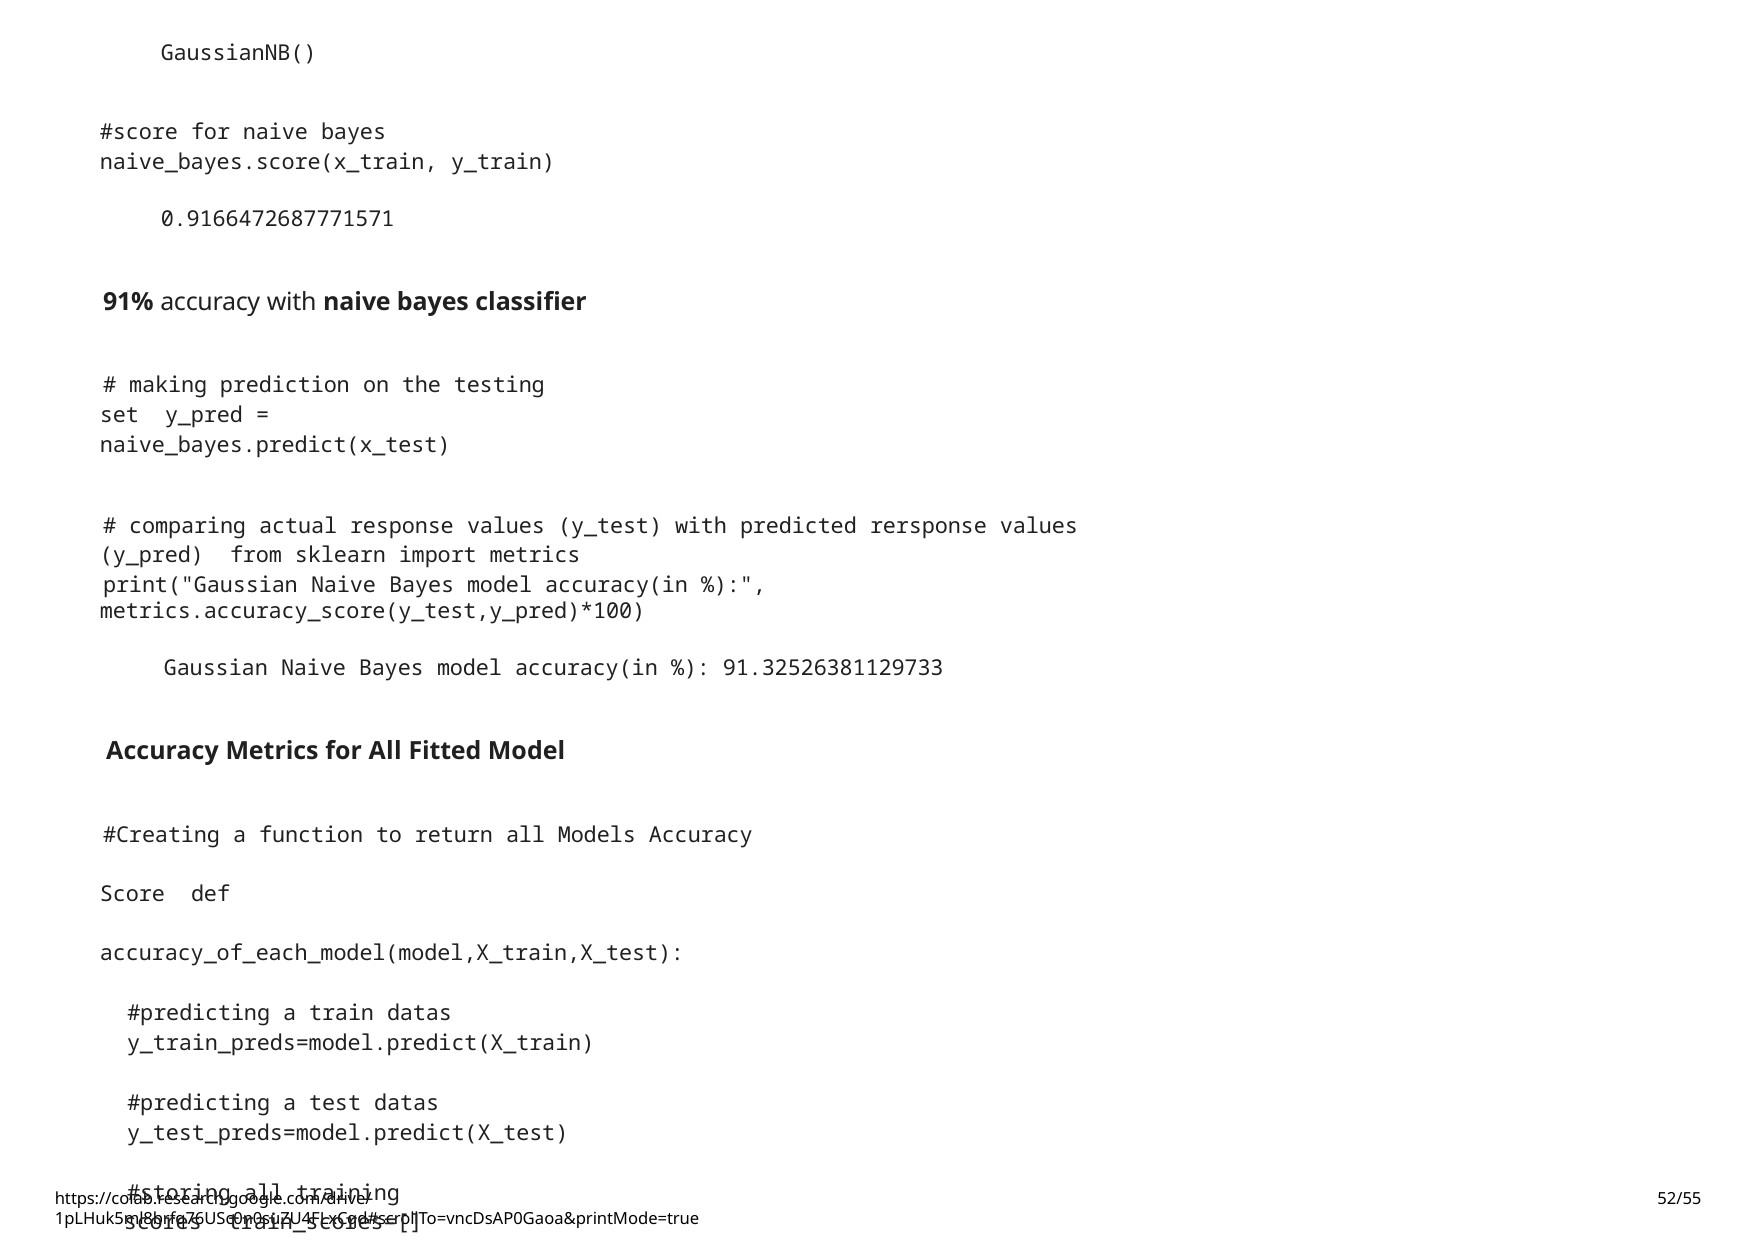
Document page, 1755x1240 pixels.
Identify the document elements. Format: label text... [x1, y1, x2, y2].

text_box GaussianNB() #score for naive bayes naive_bayes.score(x_train, y_train) 0.9166472687771571 91% accuracy with naive bayes classifier # making prediction on the testing set y_pred = naive_bayes.predict(x_test) # comparing actual response values (y_test) with predicted rersponse values (y_pred) from sklearn import metrics print("Gaussian Naive Bayes model accuracy(in %):", metrics.accuracy_score(y_test,y_pred)*100) Gaussian Naive Bayes model accuracy(in %): 91.32526381129733 Accuracy Metrics for All Fitted Model #Creating a function to return all Models Accuracy Score def accuracy_of_each_model(model,X_train,X_test): #predicting a train datas y_train_preds=model.predict(X_train) #predicting a test datas y_test_preds=model.predict(X_test) #storing all training scores train_scores=[] [97, 36, 1234, 1235]
slide_number 52/55 [1651, 1187, 1708, 1240]
footer https://colab.research.google.com/drive/1pLHuk5ml8brfq76USc0n0suZU4FLxCqd#scrollTo=vncDsAP0Gaoa&printMode=true [53, 1187, 979, 1240]
